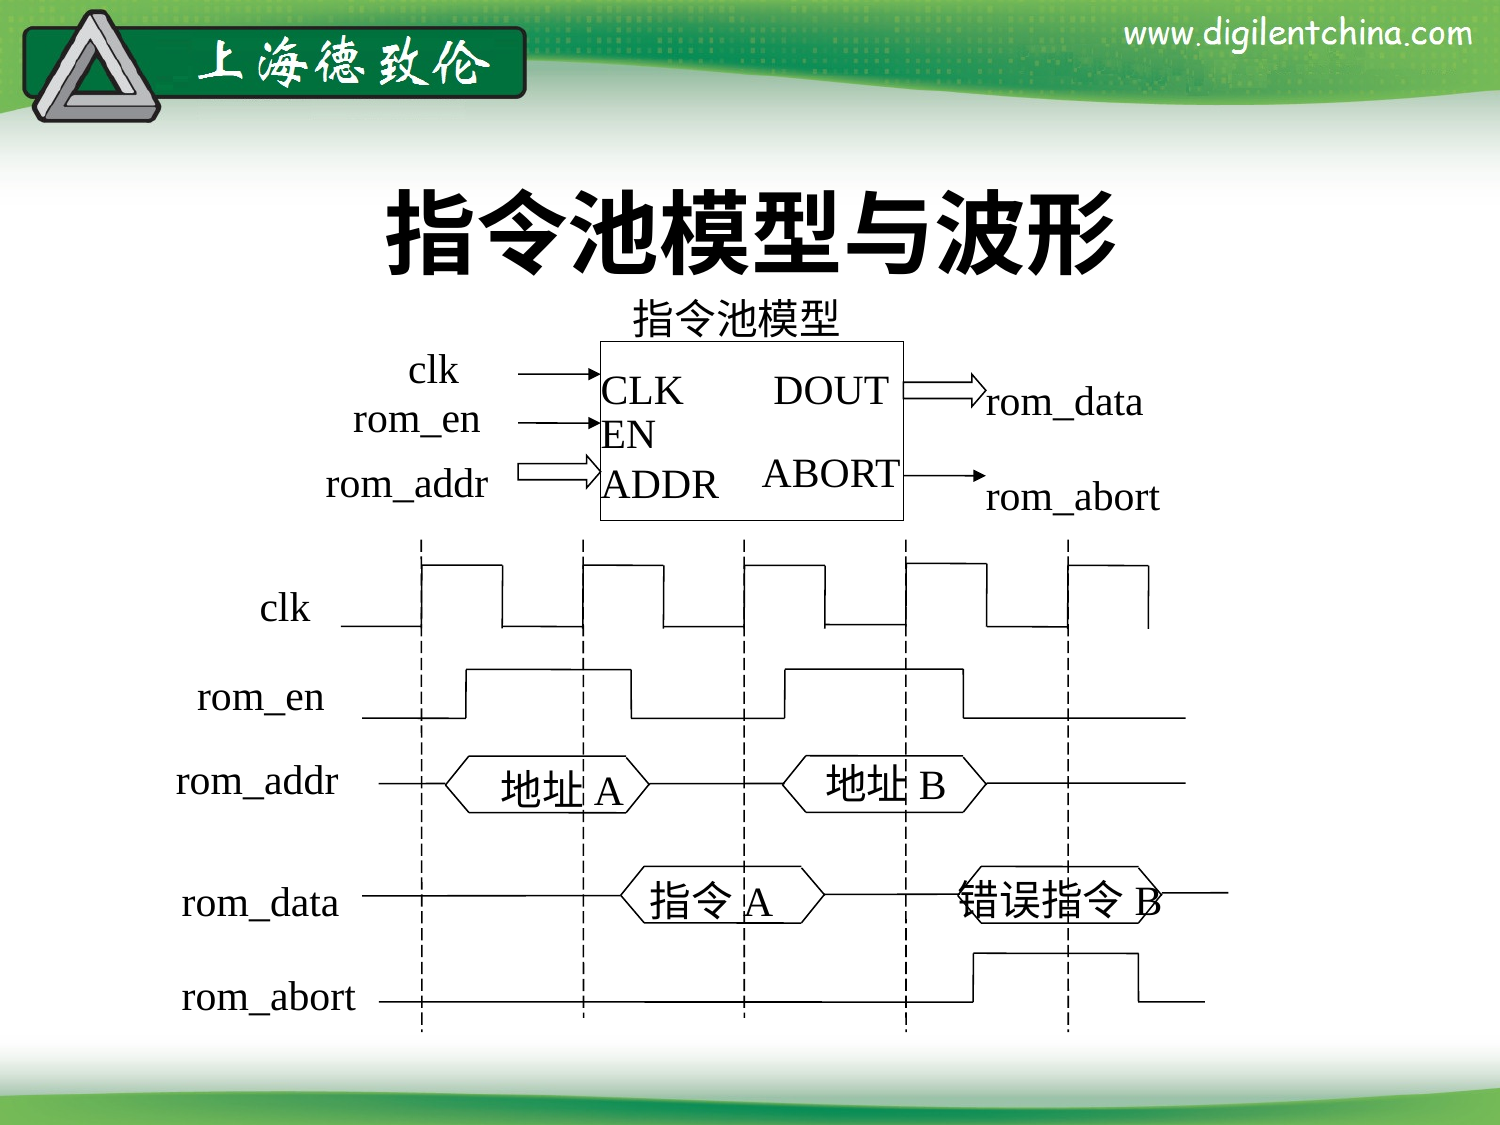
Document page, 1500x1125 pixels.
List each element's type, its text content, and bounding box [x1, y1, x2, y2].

picture [0, 1, 1500, 1125]
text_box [105, 527, 1500, 1067]
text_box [105, 292, 1372, 526]
title 指令池模型与波形 [76, 137, 1427, 325]
